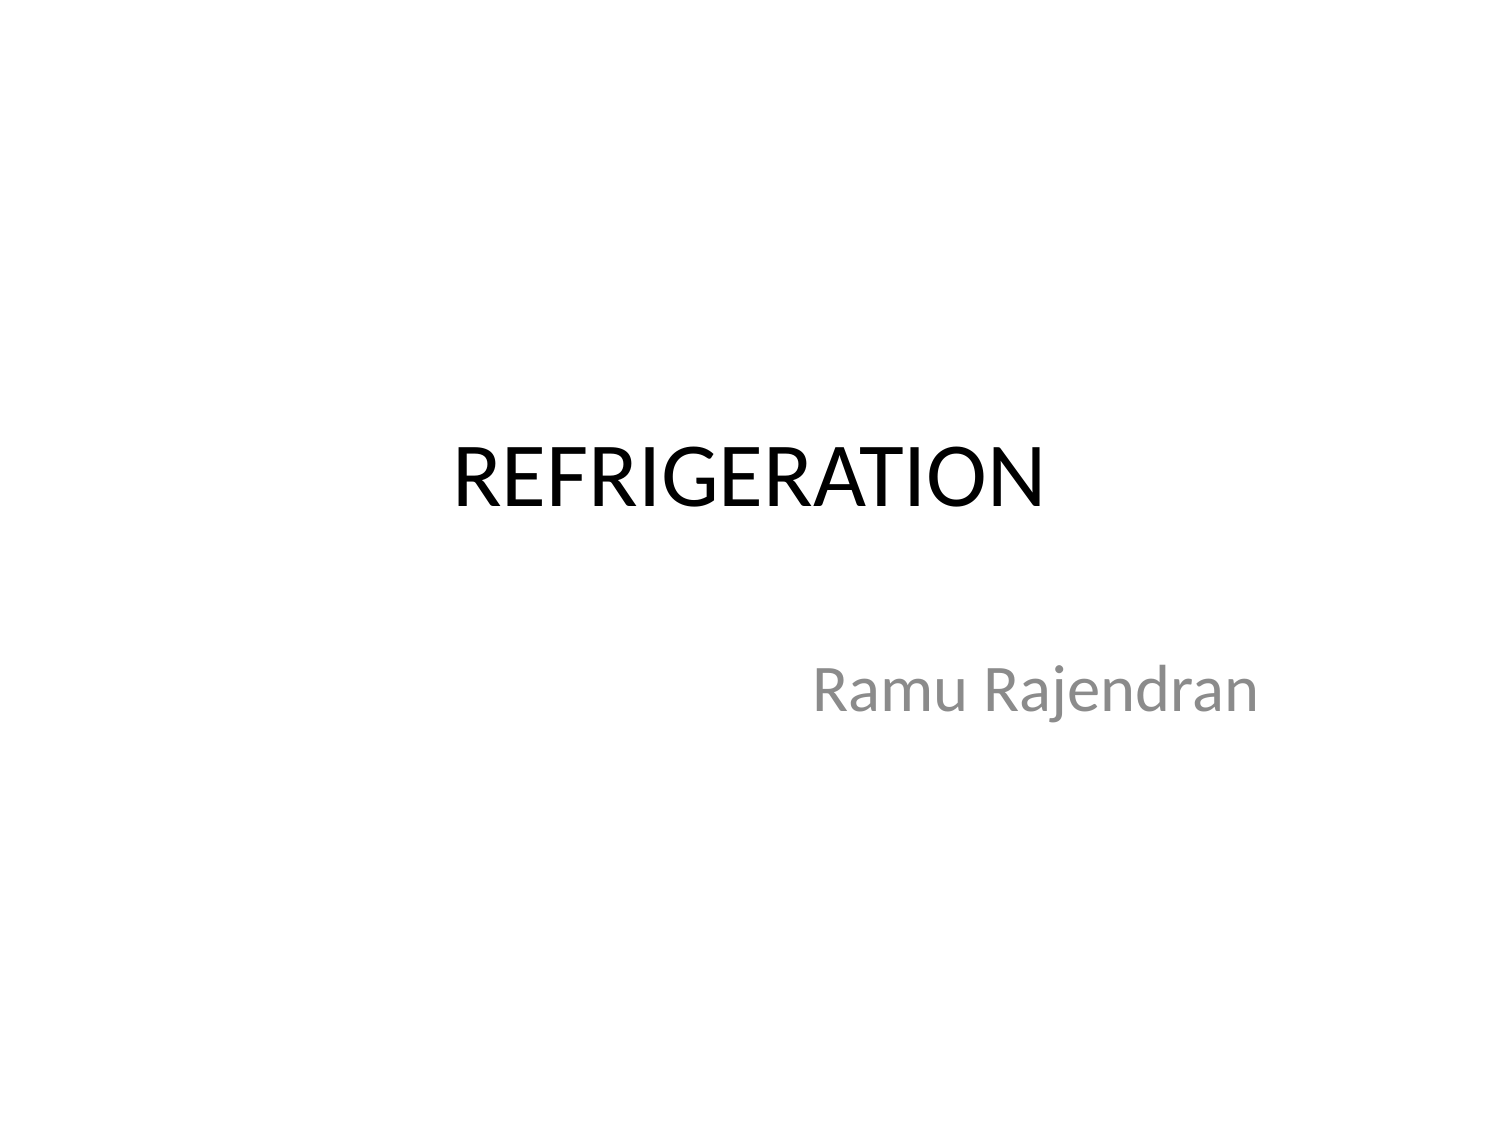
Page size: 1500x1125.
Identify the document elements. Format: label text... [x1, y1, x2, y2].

title REFRIGERATION [112, 349, 1388, 591]
subtitle Ramu Rajendran [225, 637, 1275, 925]
